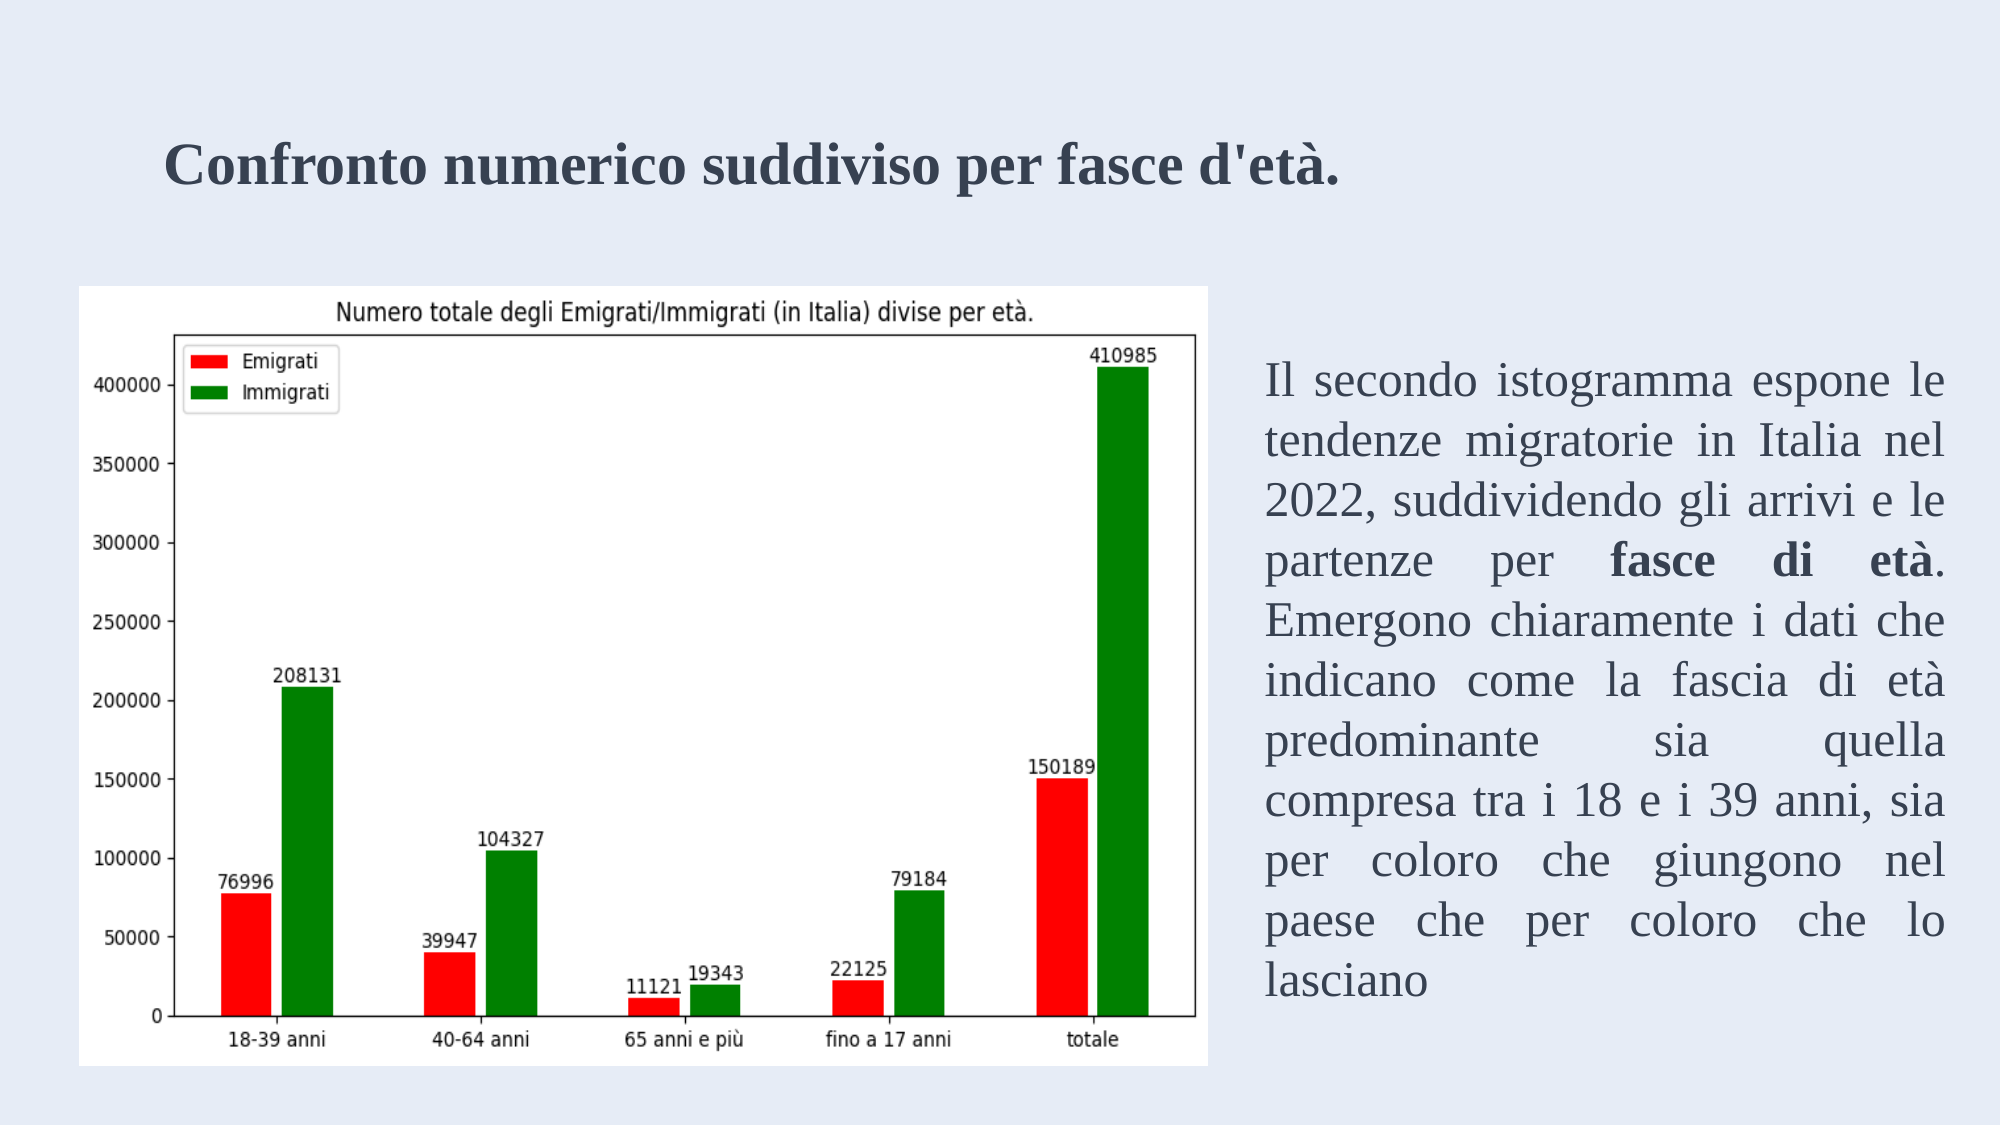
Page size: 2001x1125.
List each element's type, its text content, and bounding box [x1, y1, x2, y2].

picture [79, 286, 1209, 1066]
text_box Il secondo istogramma espone le tendenze migratorie in Italia nel 2022, suddividendo gli arrivi e le partenze per fasce di età. Emergono chiaramente i dati che indicano come la fascia di età predominante sia quella compresa tra i 18 e i 39 anni, sia per coloro che giungono nel paese che per coloro che lo lasciano [1257, 338, 1954, 1014]
title Confronto numerico suddiviso per fasce d'età. [155, 59, 1882, 278]
